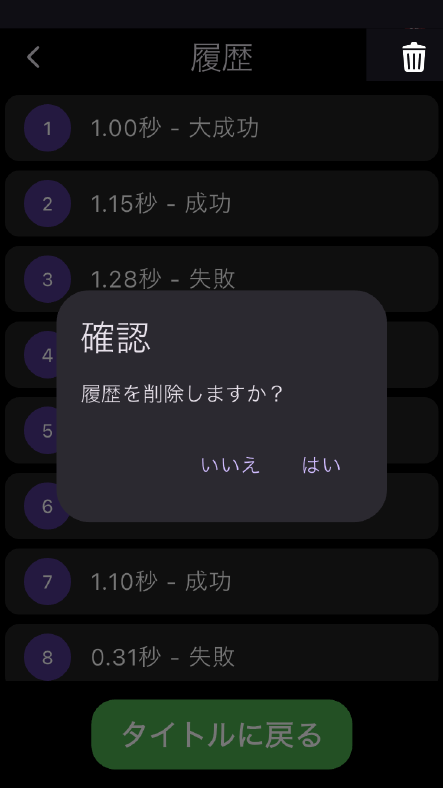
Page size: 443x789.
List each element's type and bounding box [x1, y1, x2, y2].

picture [0, 82, 443, 789]
text_box [0, 0, 443, 82]
